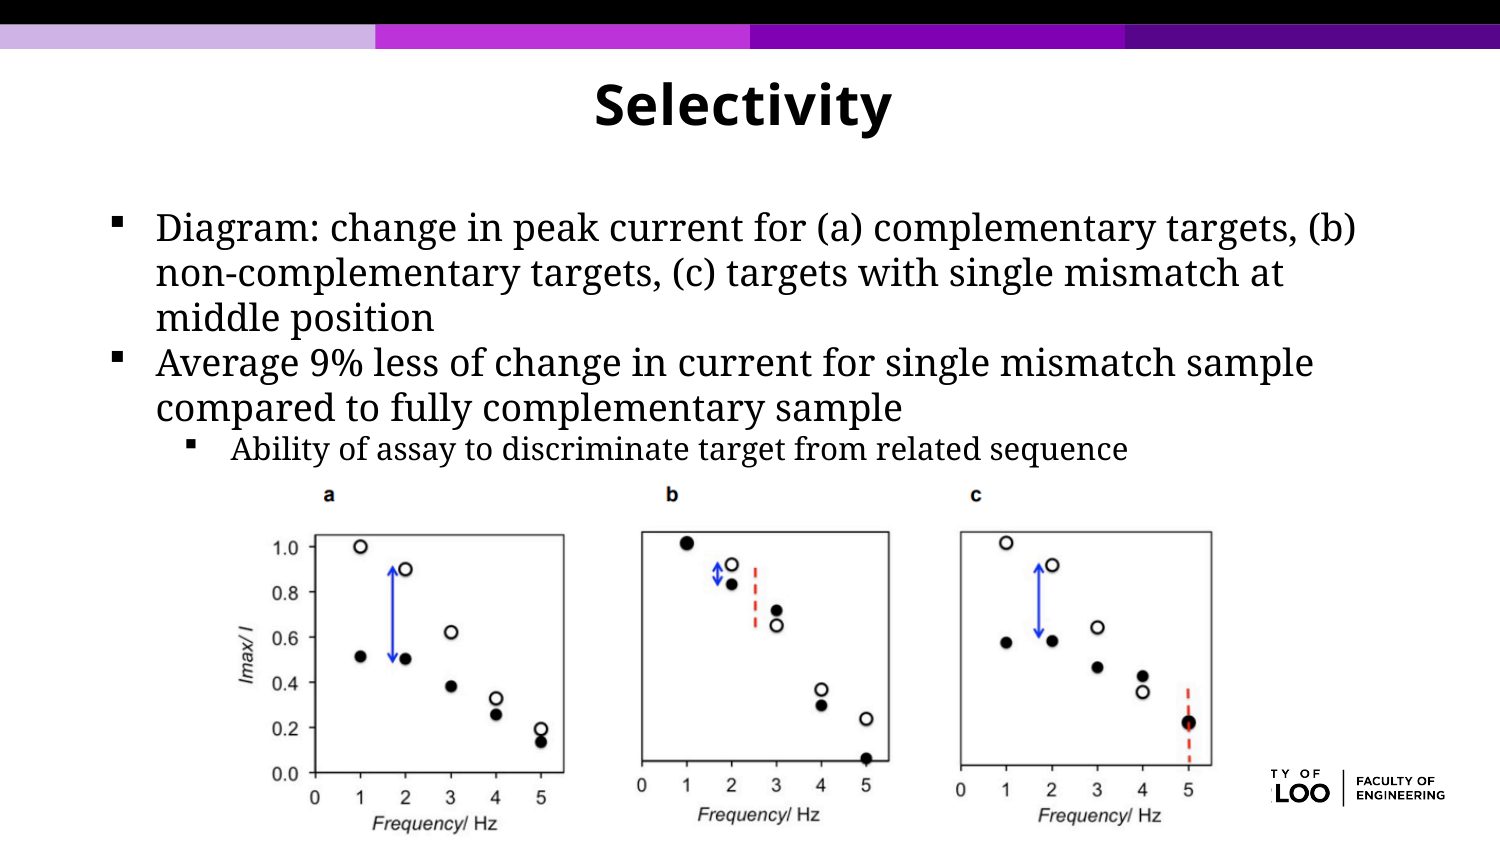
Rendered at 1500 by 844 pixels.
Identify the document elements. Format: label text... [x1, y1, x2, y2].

title Selectivity [31, 53, 1456, 164]
picture [229, 477, 1487, 844]
list Diagram: change in peak current for (a) complementary targets, (b) non-complementary targets, (c) targets with single mismatch at middle position Average 9% less of change in current for single mismatch sample compared to fully complementary sample Ability of assay to discriminate target from related sequence [75, 196, 1425, 478]
